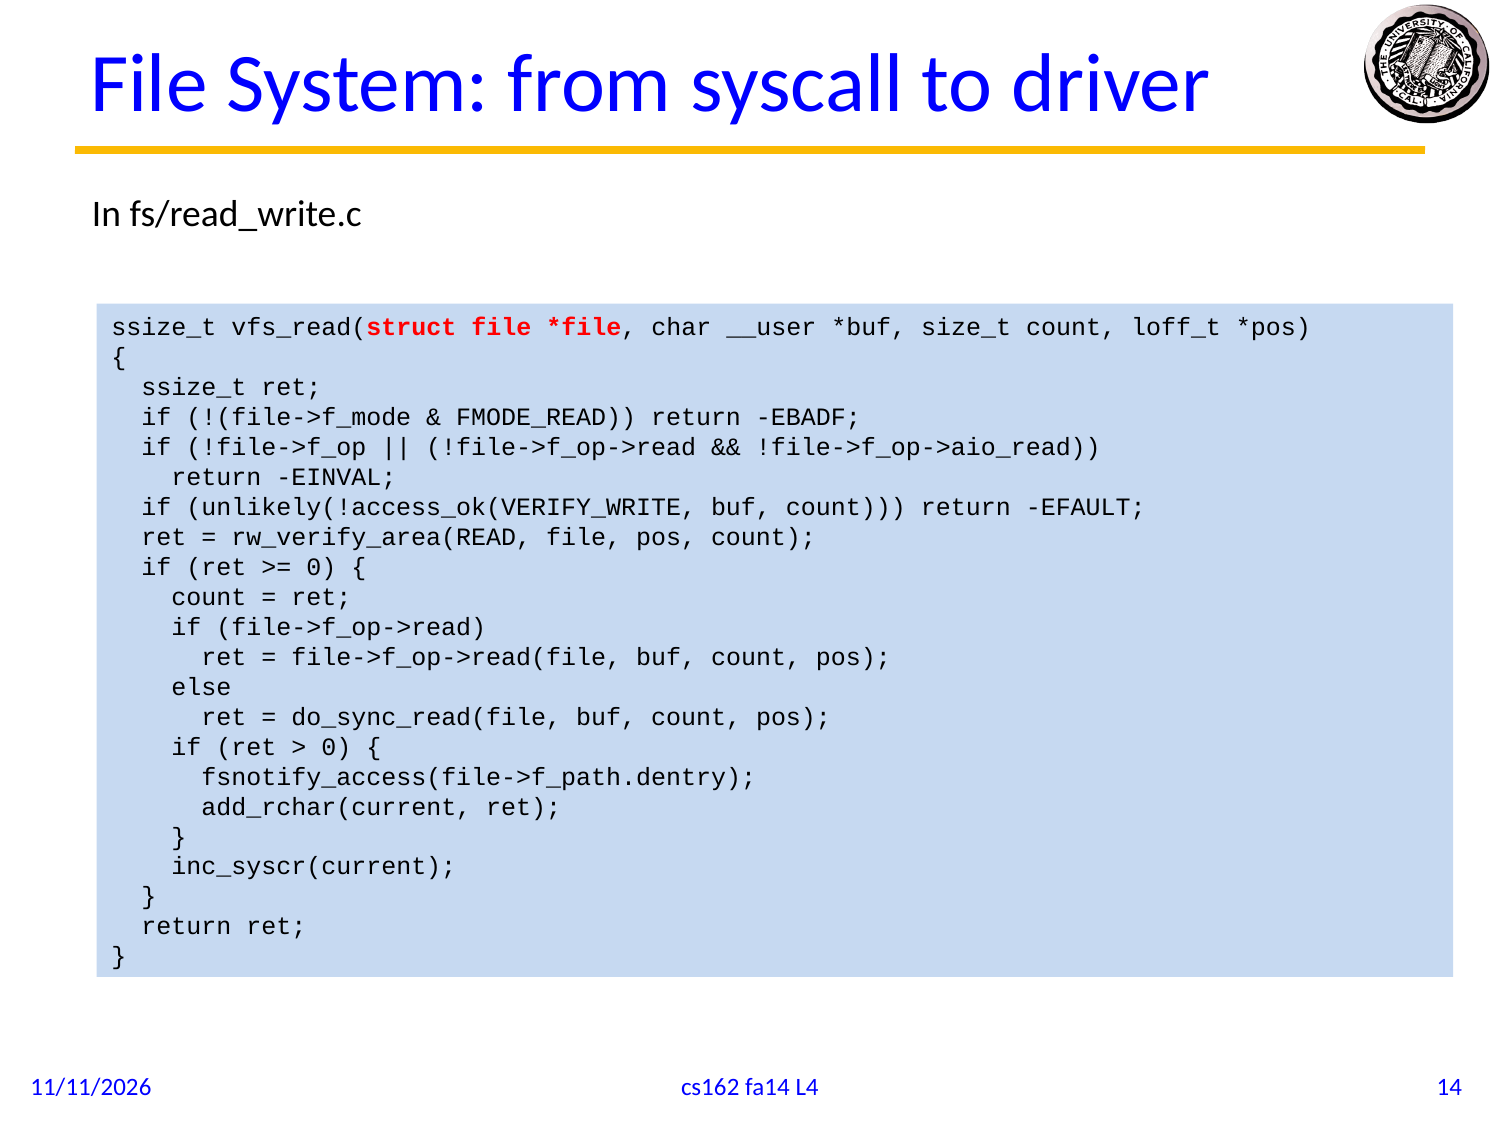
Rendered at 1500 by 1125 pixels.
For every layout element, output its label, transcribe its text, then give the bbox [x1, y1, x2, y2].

text_box ssize_t vfs_read(struct file *file, char __user *buf, size_t count, loff_t *pos) { ssize_t ret; if (!(file->f_mode & FMODE_READ)) return -EBADF; if (!file->f_op || (!file->f_op->read && !file->f_op->aio_read)) return -EINVAL; if (unlikely(!access_ok(VERIFY_WRITE, buf, count))) return -EFAULT; ret = rw_verify_area(READ, file, pos, count); if (ret >= 0) { count = ret; if (file->f_op->read) ret = file->f_op->read(file, buf, count, pos); else ret = do_sync_read(file, buf, count, pos); if (ret > 0) { fsnotify_access(file->f_path.dentry); add_rchar(current, ret); } inc_syscr(current); } return ret; } [96, 303, 1454, 977]
slide_number 14 [1127, 1055, 1478, 1115]
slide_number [15, 1055, 366, 1115]
picture [1350, 0, 1500, 127]
footer cs162 fa14 L4 [512, 1055, 988, 1115]
title File System: from syscall to driver [75, 6, 1425, 150]
text_box In fs/read_write.c [77, 181, 378, 241]
